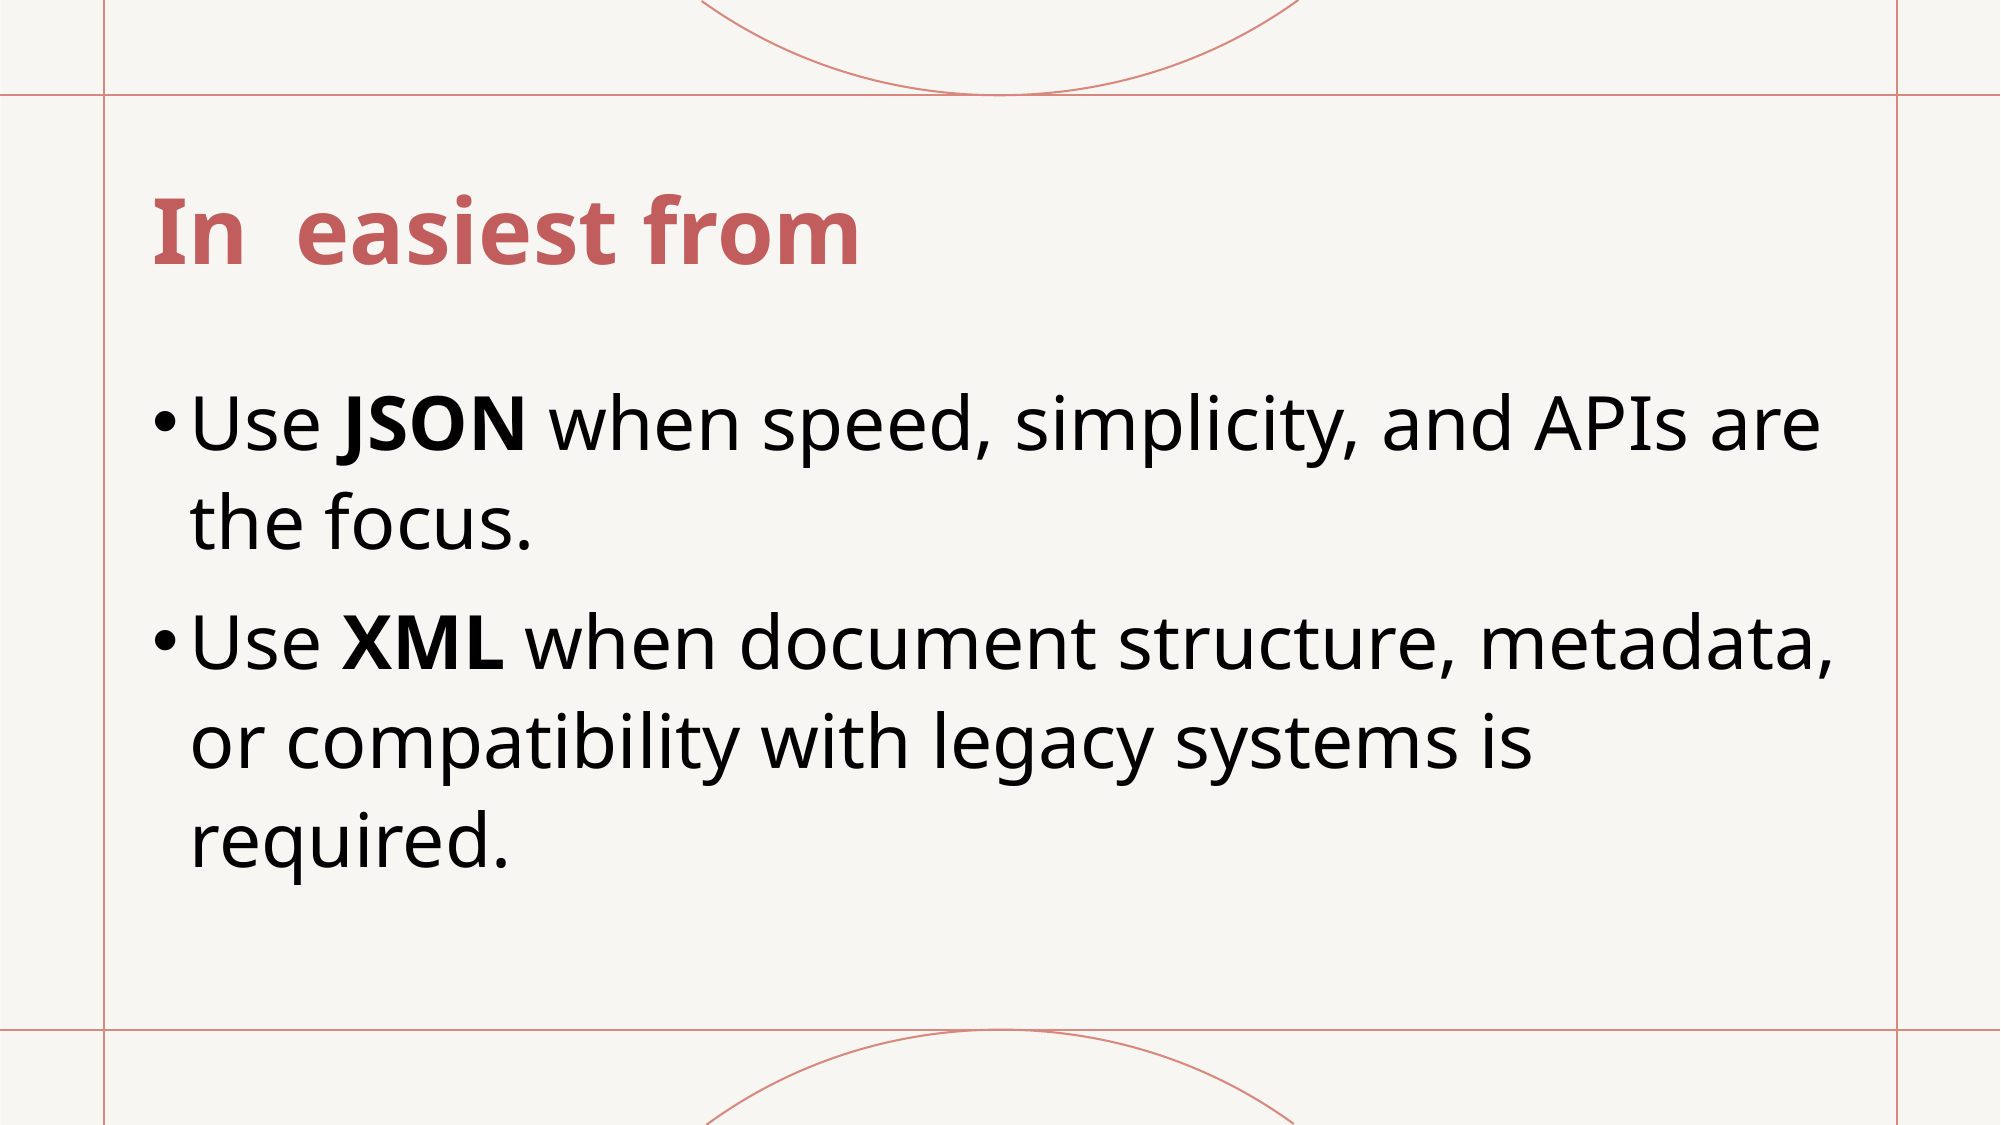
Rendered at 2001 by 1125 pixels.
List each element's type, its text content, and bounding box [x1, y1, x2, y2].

title In easiest from [137, 119, 1863, 337]
list Use JSON when speed, simplicity, and APIs are the focus. Use XML when document structure, metadata, or compatibility with legacy systems is required. [137, 359, 1863, 987]
